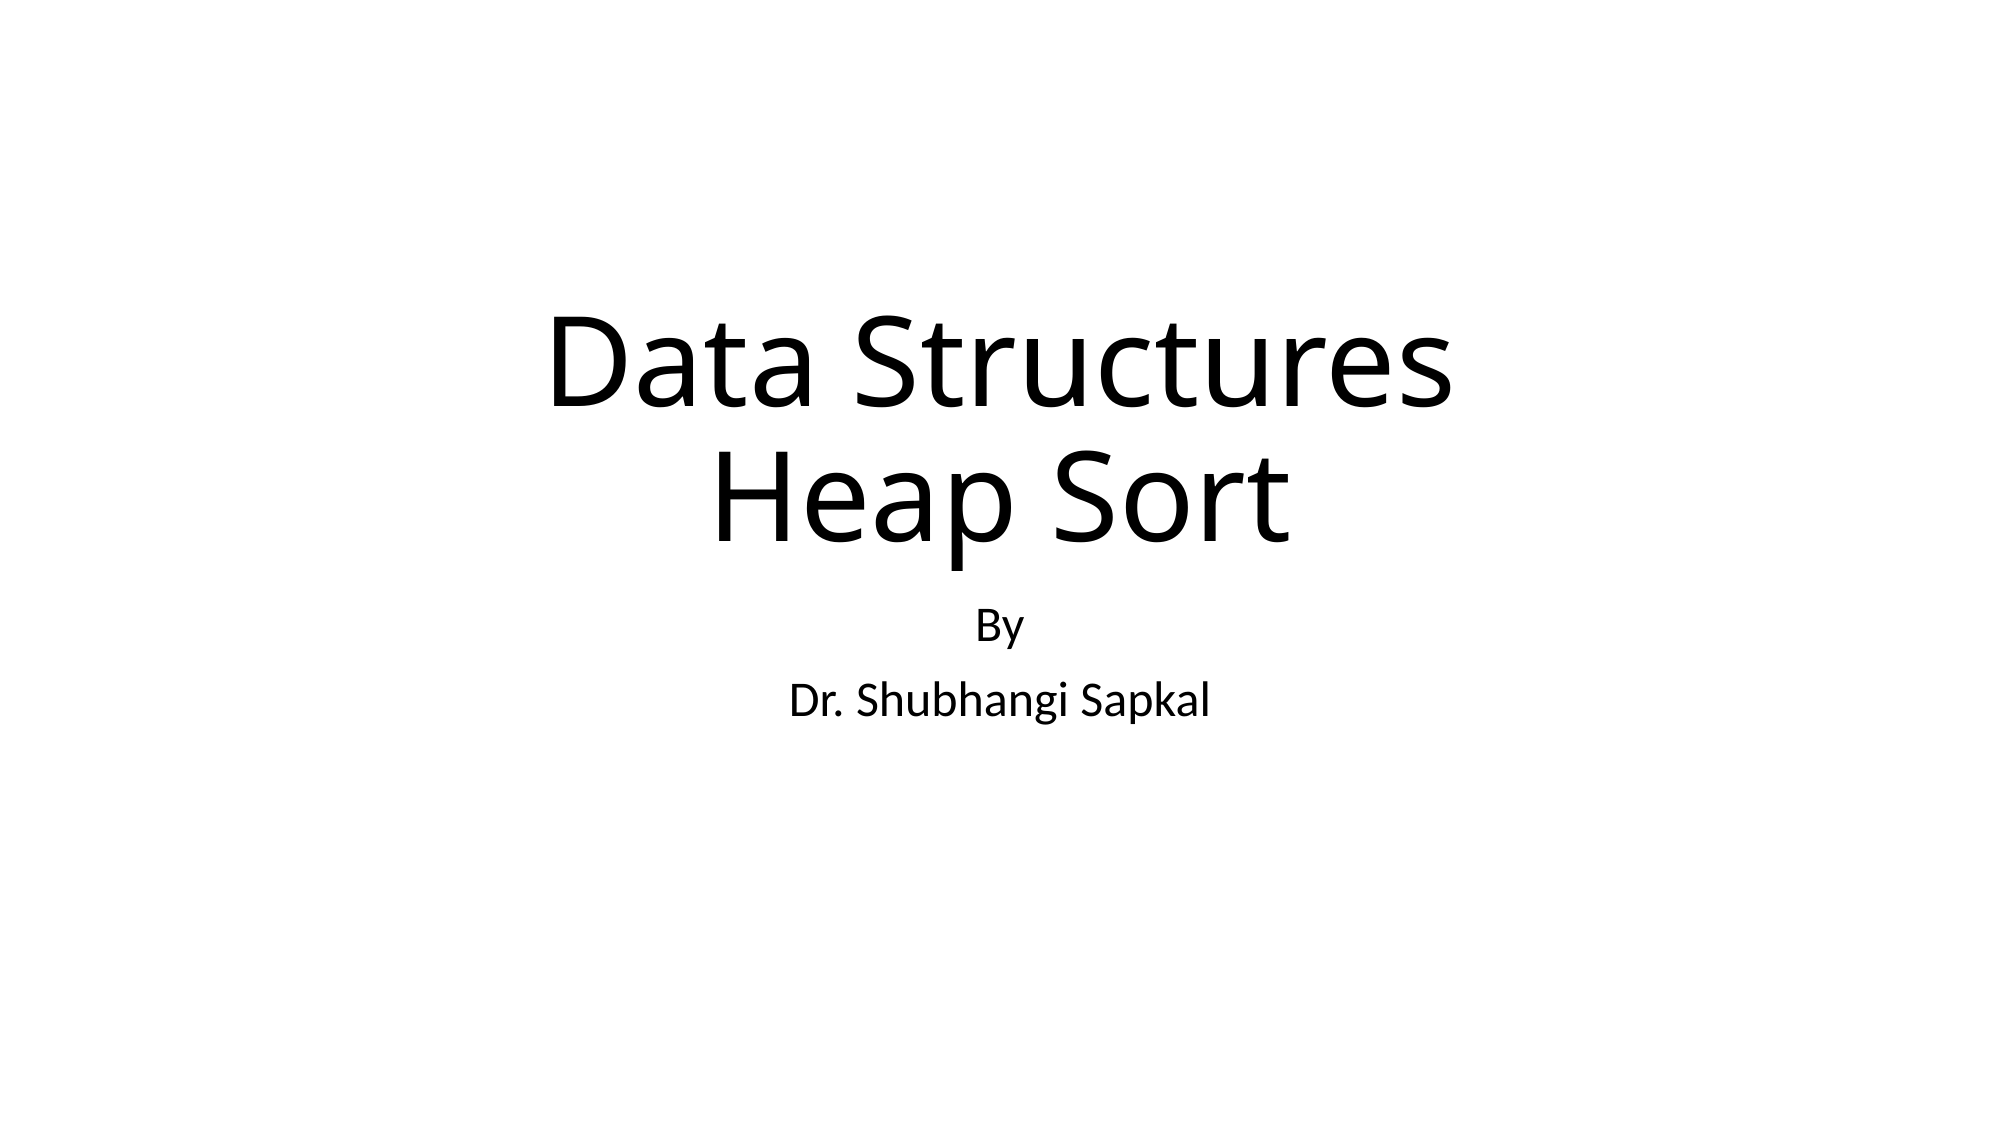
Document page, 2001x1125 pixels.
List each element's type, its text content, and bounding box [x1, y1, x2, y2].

subtitle By Dr. Shubhangi Sapkal [249, 590, 1750, 863]
title Data Structures Heap Sort [249, 184, 1750, 576]
